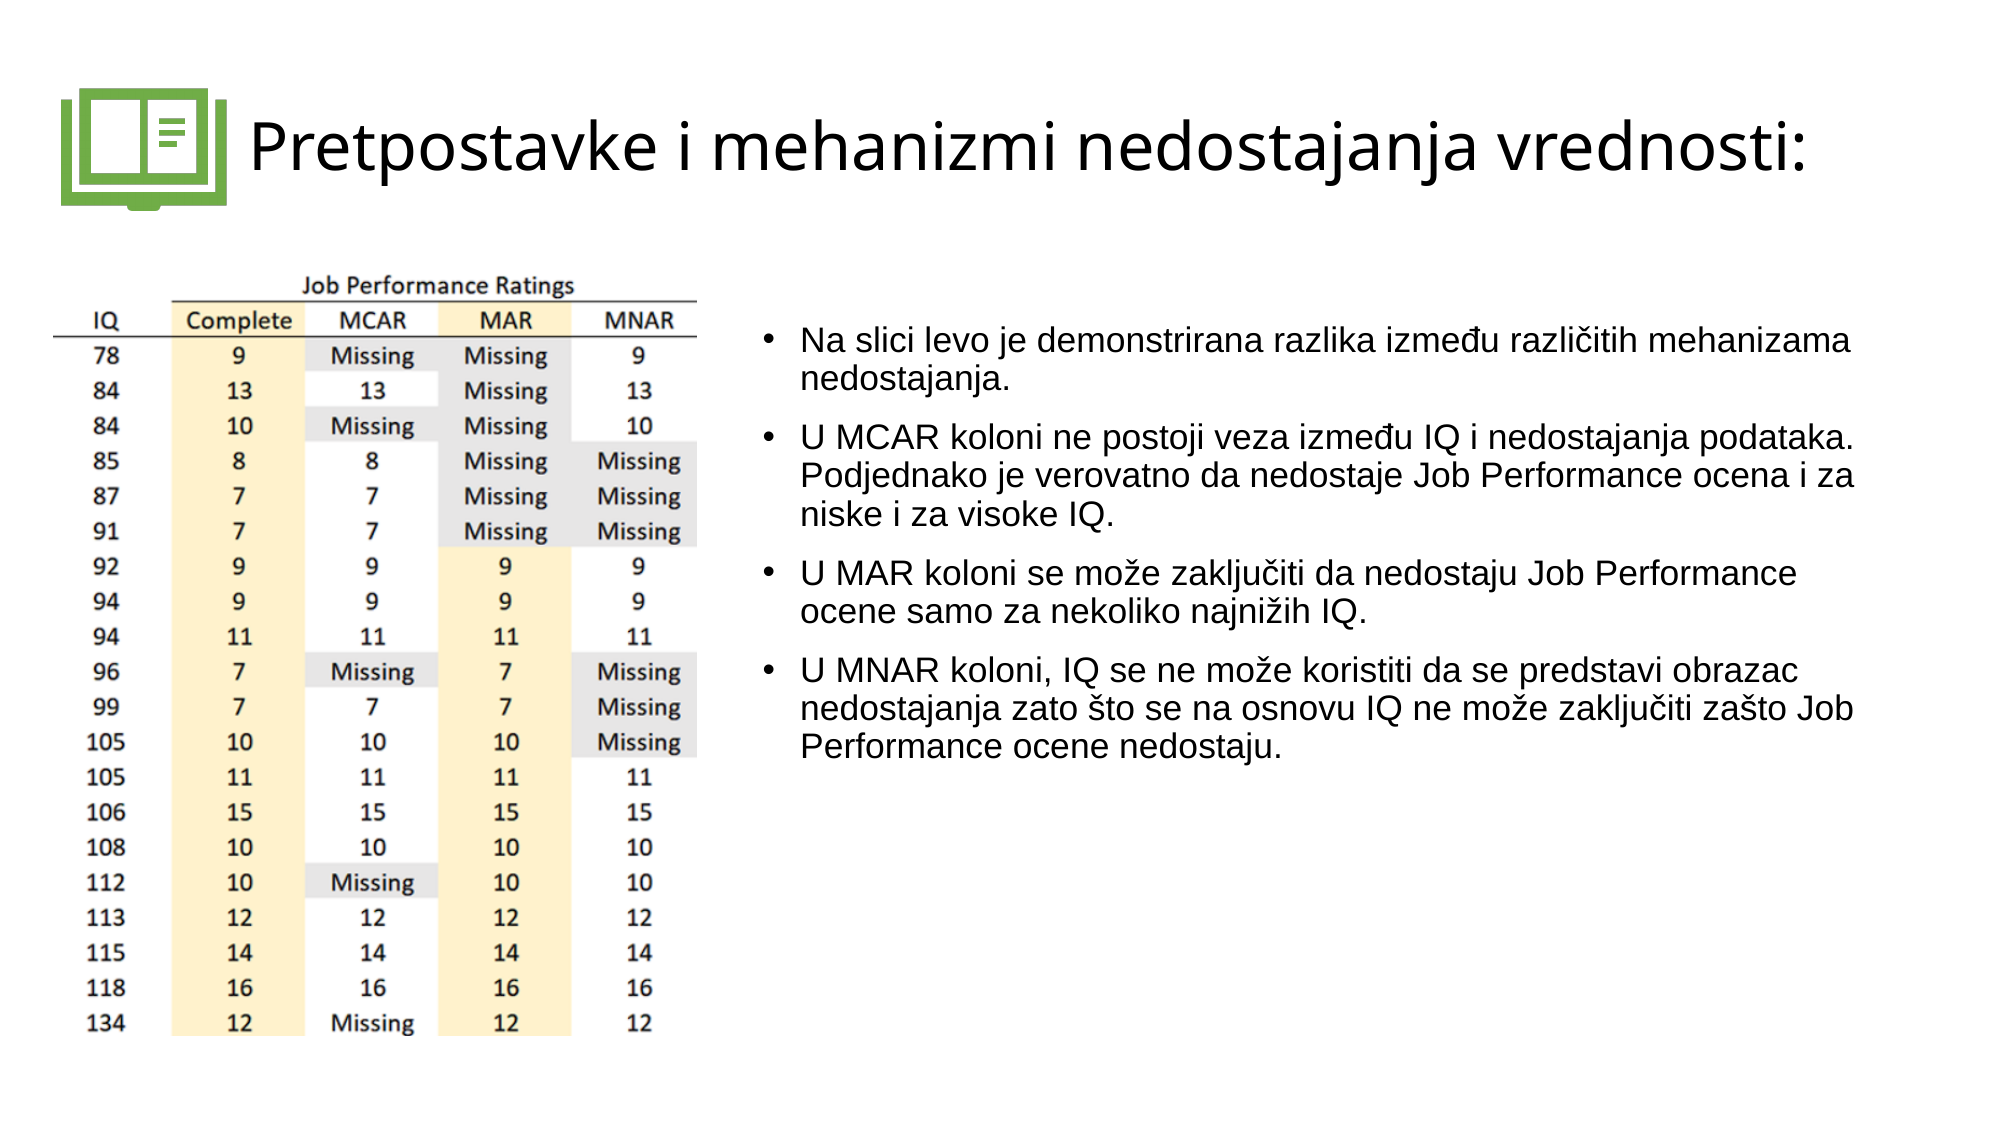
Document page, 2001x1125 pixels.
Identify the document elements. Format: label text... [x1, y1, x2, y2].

picture [53, 58, 234, 239]
title Pretpostavke i mehanizmi nedostajanja vrednosti: [233, 27, 1878, 270]
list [53, 269, 697, 1036]
text_box Na slici levo je demonstrirana razlika između različitih mehanizama nedostajanja. U MCAR koloni ne postoji veza između IQ i nedostajanja podataka. Podjednako je verovatno da nedostaje Job Performance ocena i za niske i za visoke IQ. U MAR koloni se može zaključiti da nedostaju Job Performance ocene samo za nekoliko najnižih IQ. U MNAR koloni, IQ se ne može koristiti da se predstavi obrazac nedostajanja zato što se na osnovu IQ ne može zaključiti zašto Job Performance ocene nedostaju. [747, 313, 1891, 991]
